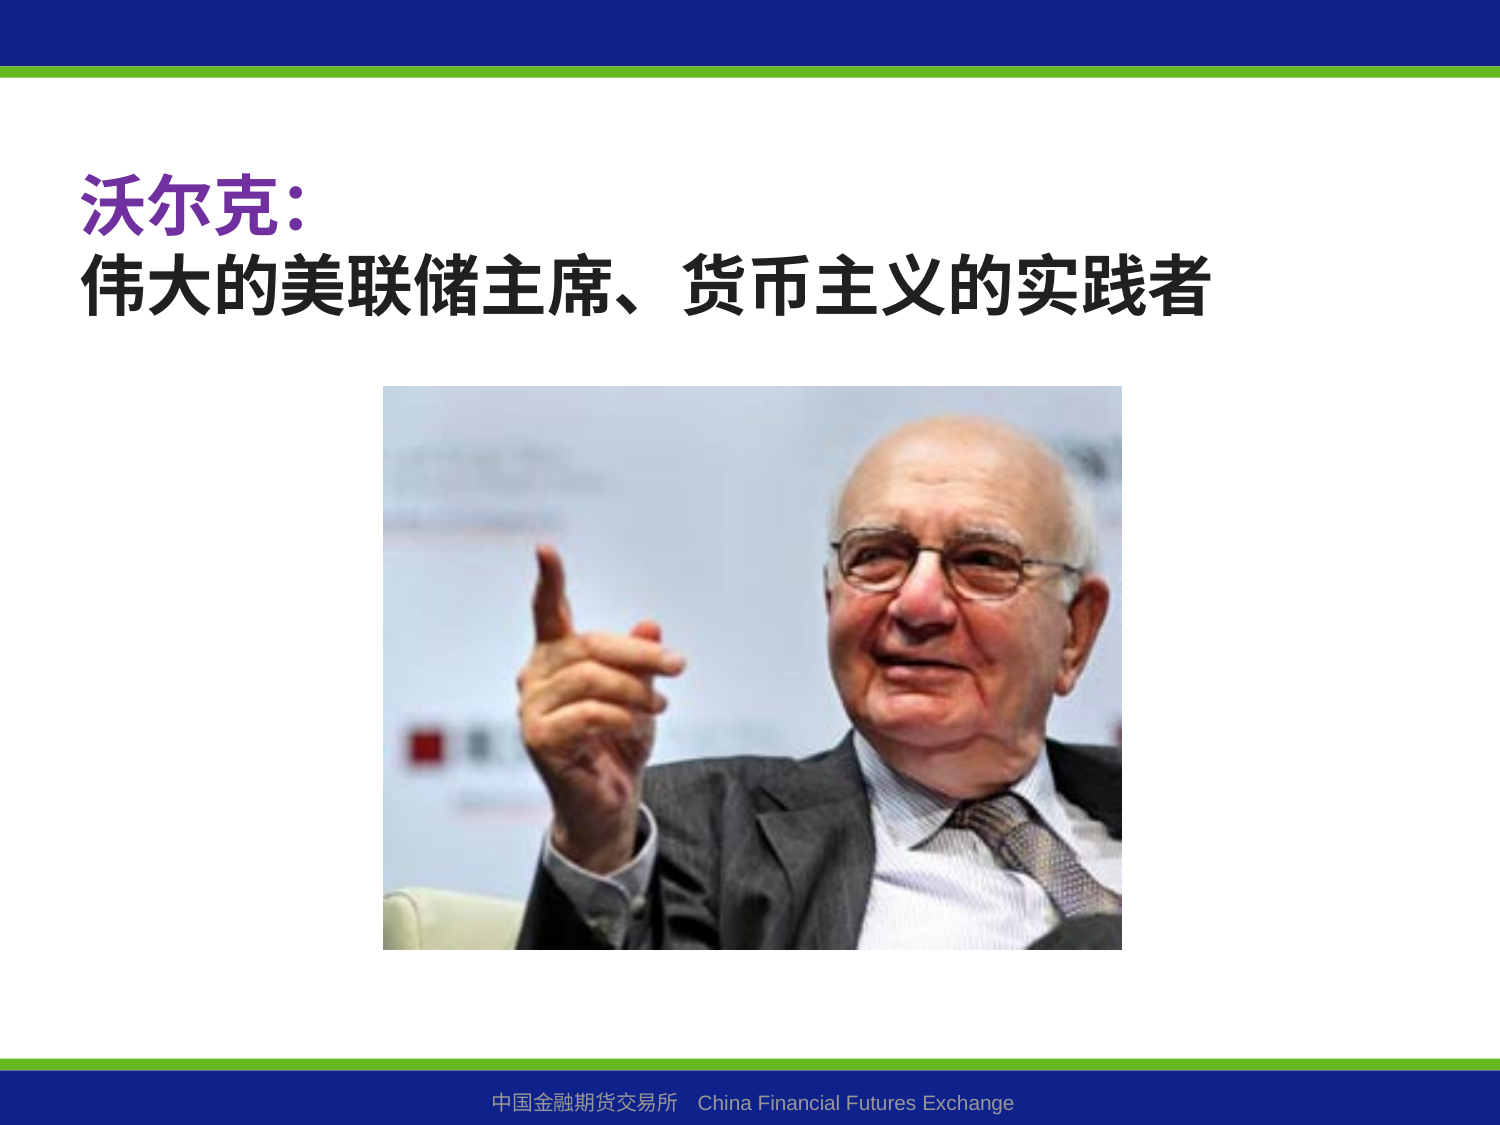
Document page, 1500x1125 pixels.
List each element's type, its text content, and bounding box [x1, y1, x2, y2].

picture [383, 386, 1123, 950]
title 沃尔克： 伟大的美联储主席、货币主义的实践者 [64, 136, 1235, 351]
